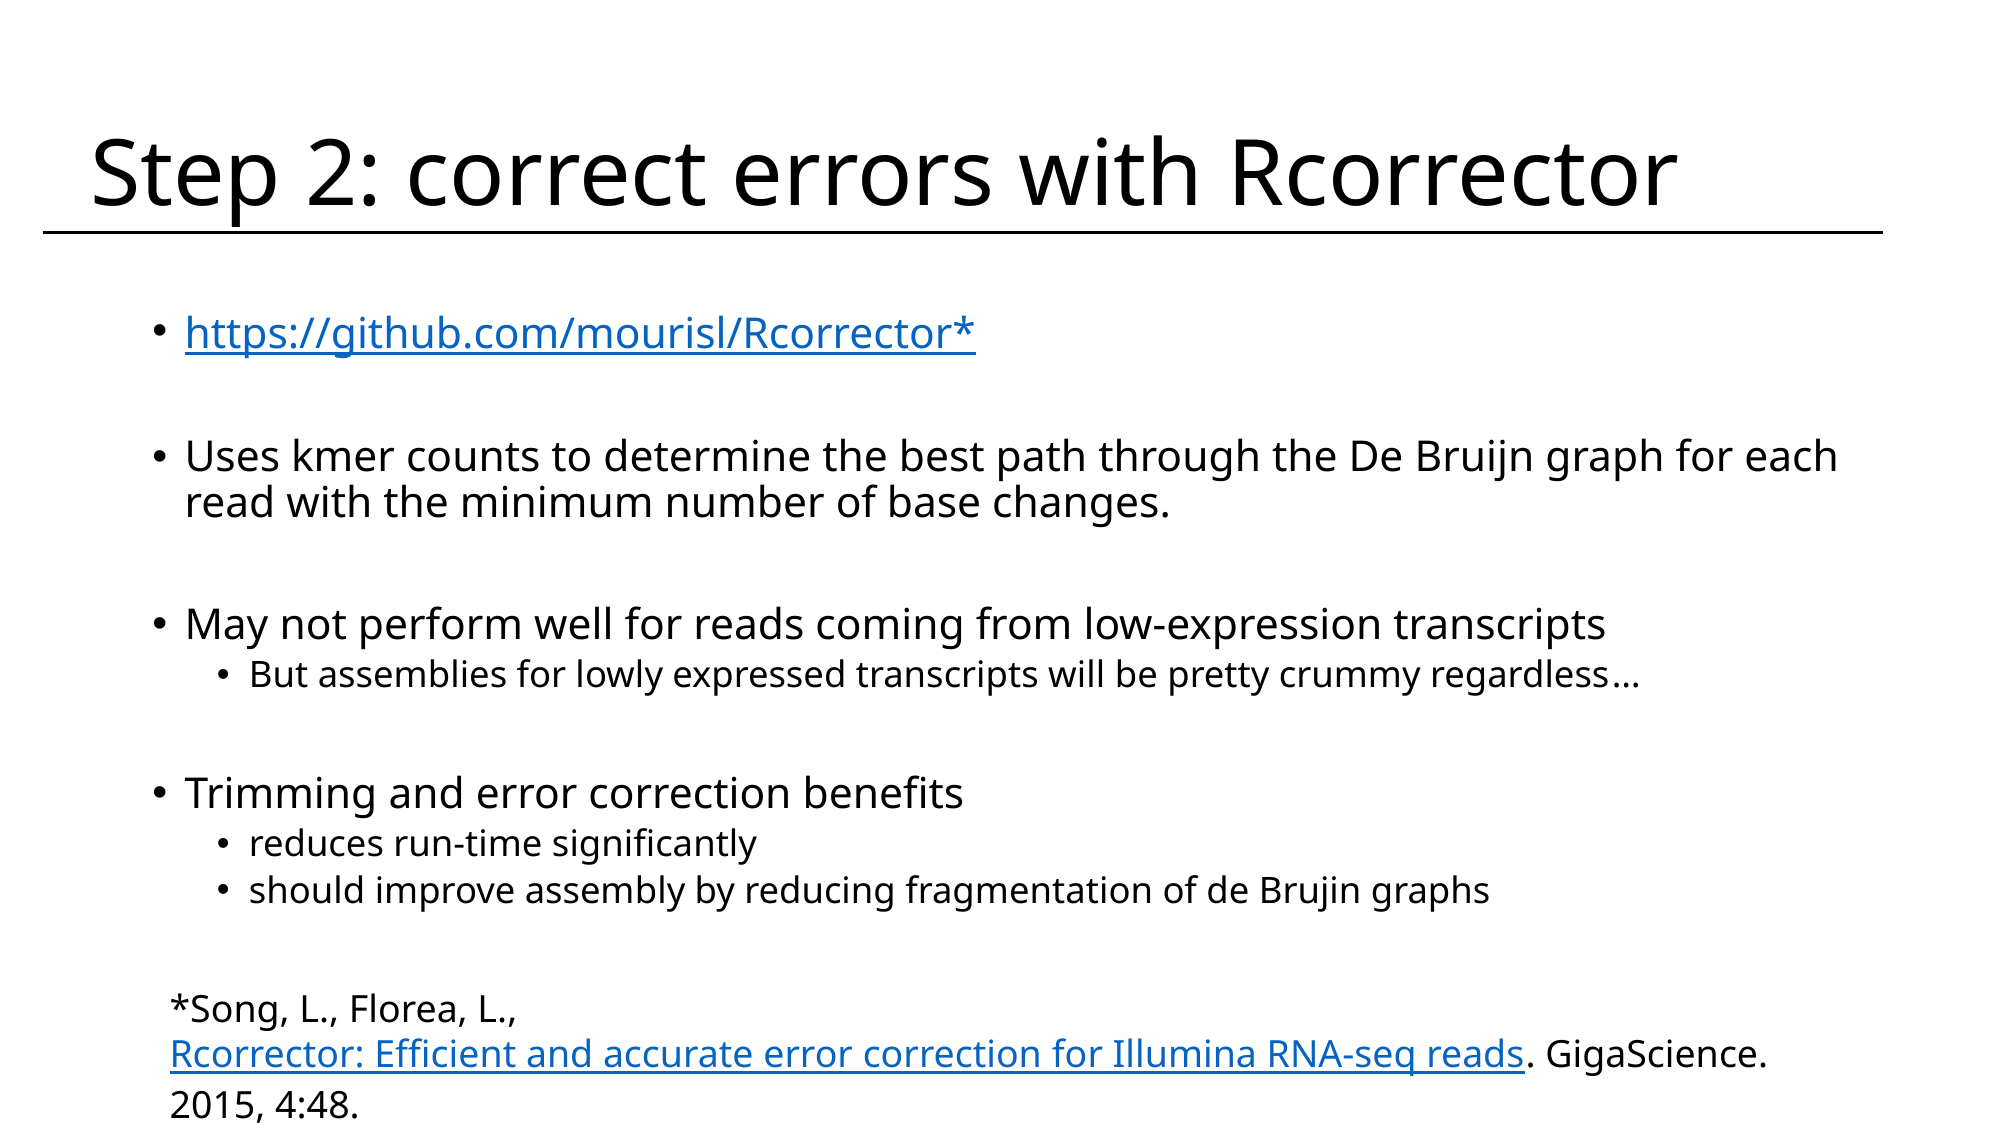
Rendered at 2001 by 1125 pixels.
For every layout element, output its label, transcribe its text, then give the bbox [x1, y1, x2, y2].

text_box *Song, L., Florea, L., Rcorrector: Efficient and accurate error correction for Illumina RNA-seq reads. GigaScience. 2015, 4:48. [154, 978, 1810, 1125]
list https://github.com/mourisl/Rcorrector* Uses kmer counts to determine the best path through the De Bruijn graph for each read with the minimum number of base changes. May not perform well for reads coming from low-expression transcripts But assemblies for lowly expressed transcripts will be pretty crummy regardless… Trimming and error correction benefits reduces run-time significantly should improve assembly by reducing fragmentation of de Brujin graphs [137, 299, 1863, 964]
text_box Step 2: correct errors with Rcorrector [75, 45, 1845, 231]
